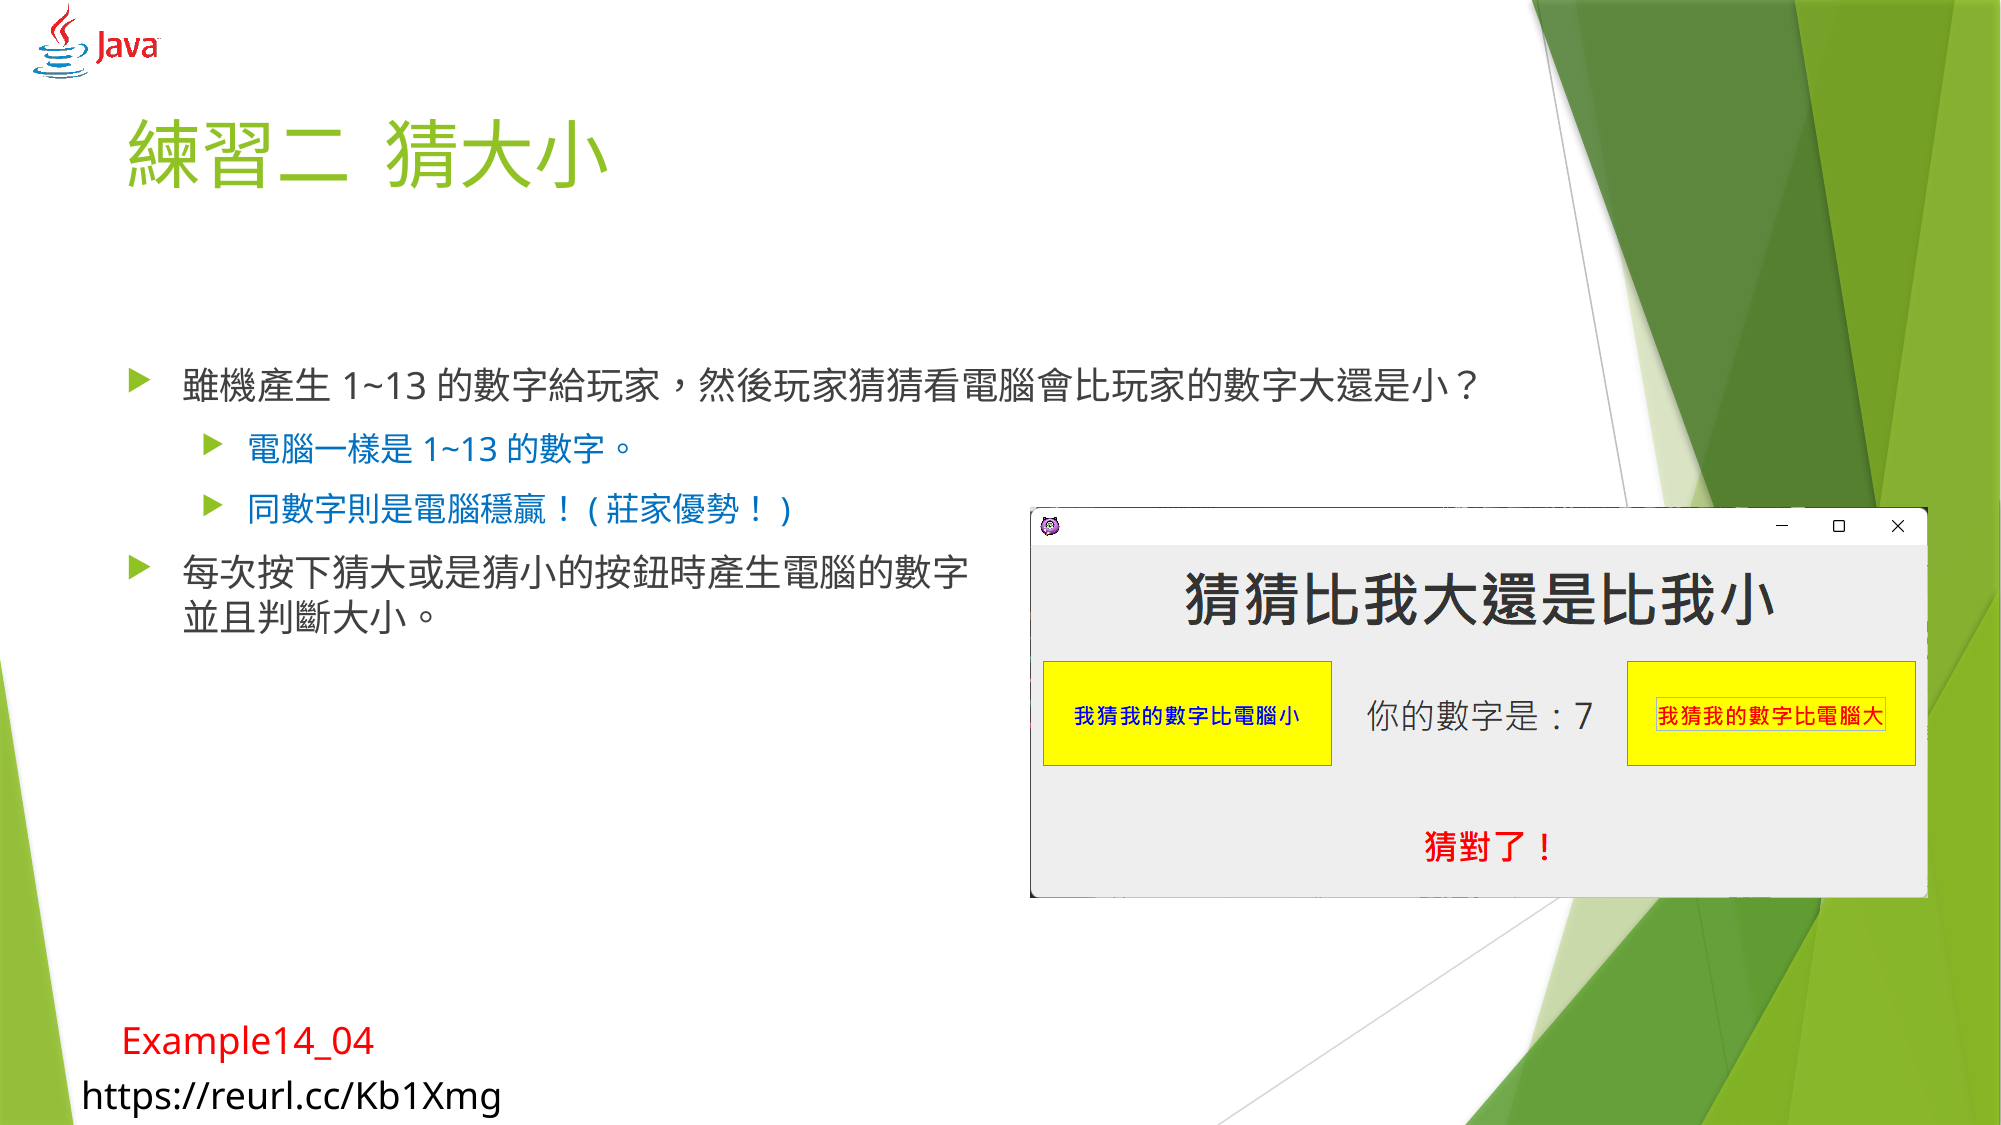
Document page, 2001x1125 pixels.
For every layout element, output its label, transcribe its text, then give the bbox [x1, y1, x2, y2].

title 練習二 猜大小 [111, 99, 1522, 317]
list 雖機產生1~13的數字給玩家，然後玩家猜猜看電腦會比玩家的數字大還是小？ 電腦一樣是1~13的數字。 同數字則是電腦穩贏！(莊家優勢！) 每次按下猜大或是猜小的按鈕時產生電腦的數字 並且判斷大小。 [111, 354, 1522, 992]
picture [27, 1, 165, 79]
text_box Example14_04 [106, 1009, 390, 1070]
picture [1030, 507, 1928, 899]
